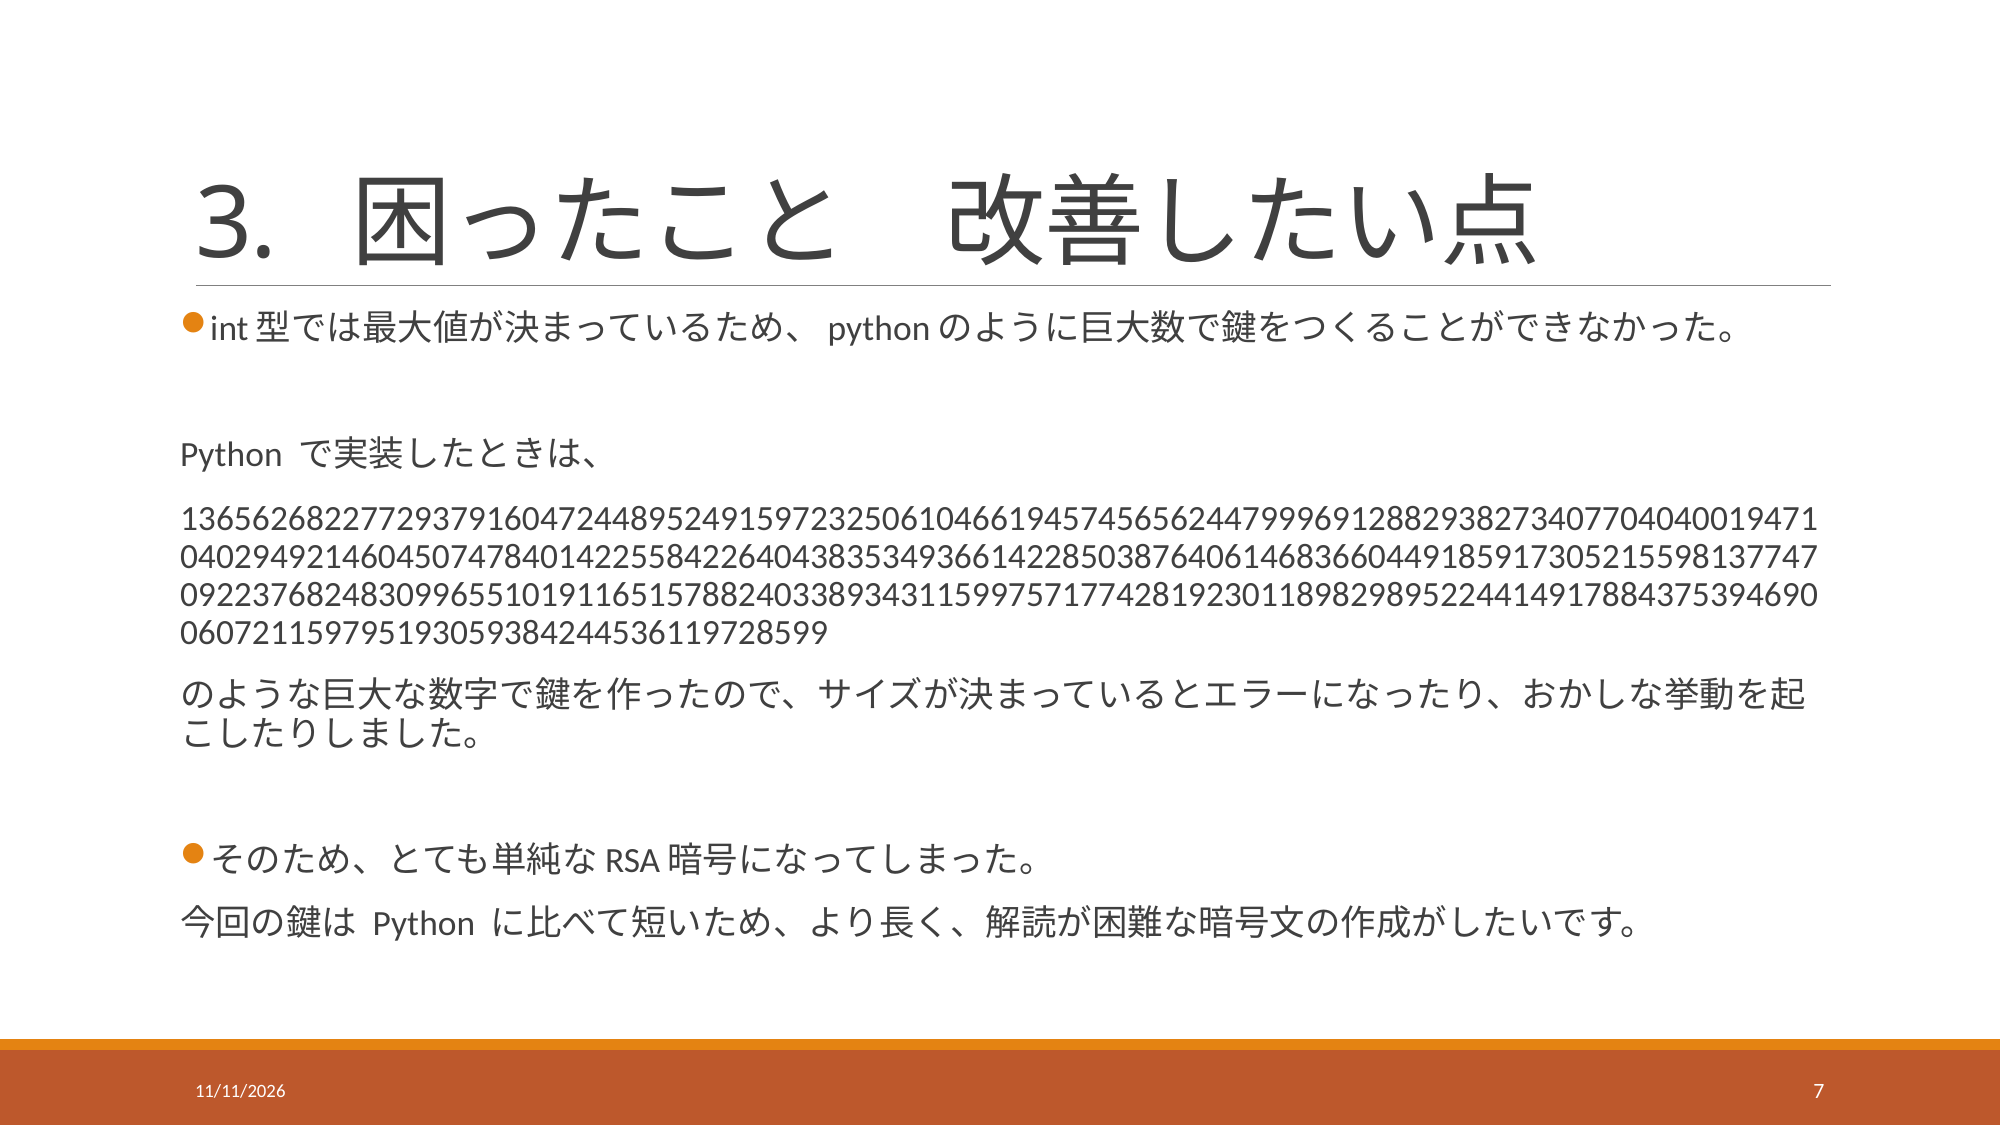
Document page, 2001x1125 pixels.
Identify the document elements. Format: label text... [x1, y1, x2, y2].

list int型では最大値が決まっているため、pythonのように巨大数で鍵をつくることができなかった。 Python で実装したときは、 136562682277293791604724489524915972325061046619457456562447999691288293827340770404001947104029492146045074784014225584226404383534936614228503876406146836604491859173052155981377470922376824830996551019116515788240338934311599757177428192301189829895224414917884375394690060721159795193059384244536119728599 のような巨大な数字で鍵を作ったので、サイズが決まっているとエラーになったり、おかしな挙動を起こしたりしました。 そのため、とても単純なRSA暗号になってしまった。 今回の鍵は Python に比べて短いため、より長く、解読が困難な暗号文の作成がしたいです。 [180, 302, 1830, 963]
slide_number 7 [1624, 1059, 1840, 1120]
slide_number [180, 1059, 586, 1120]
title 3. 困ったこと 改善したい点 [180, 47, 1830, 285]
